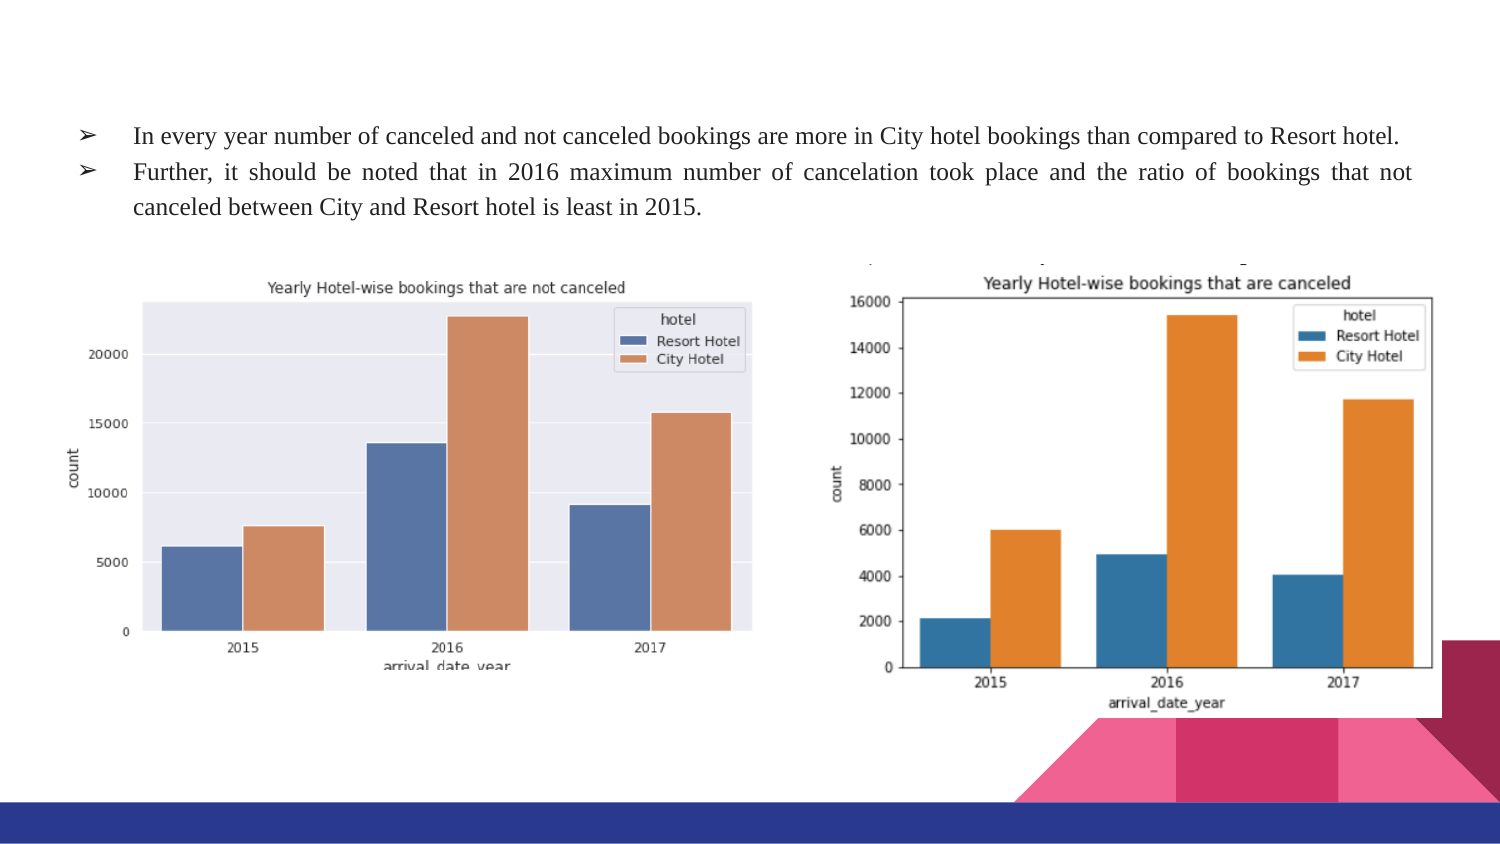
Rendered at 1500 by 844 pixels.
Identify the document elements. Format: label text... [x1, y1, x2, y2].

picture [822, 264, 1443, 718]
picture [56, 281, 760, 671]
list In every year number of canceled and not canceled bookings are more in City hotel bookings than compared to Resort hotel. Further, it should be noted that in 2016 maximum number of cancelation took place and the ratio of bookings that not canceled between City and Resort hotel is least in 2015. [47, 100, 1430, 246]
